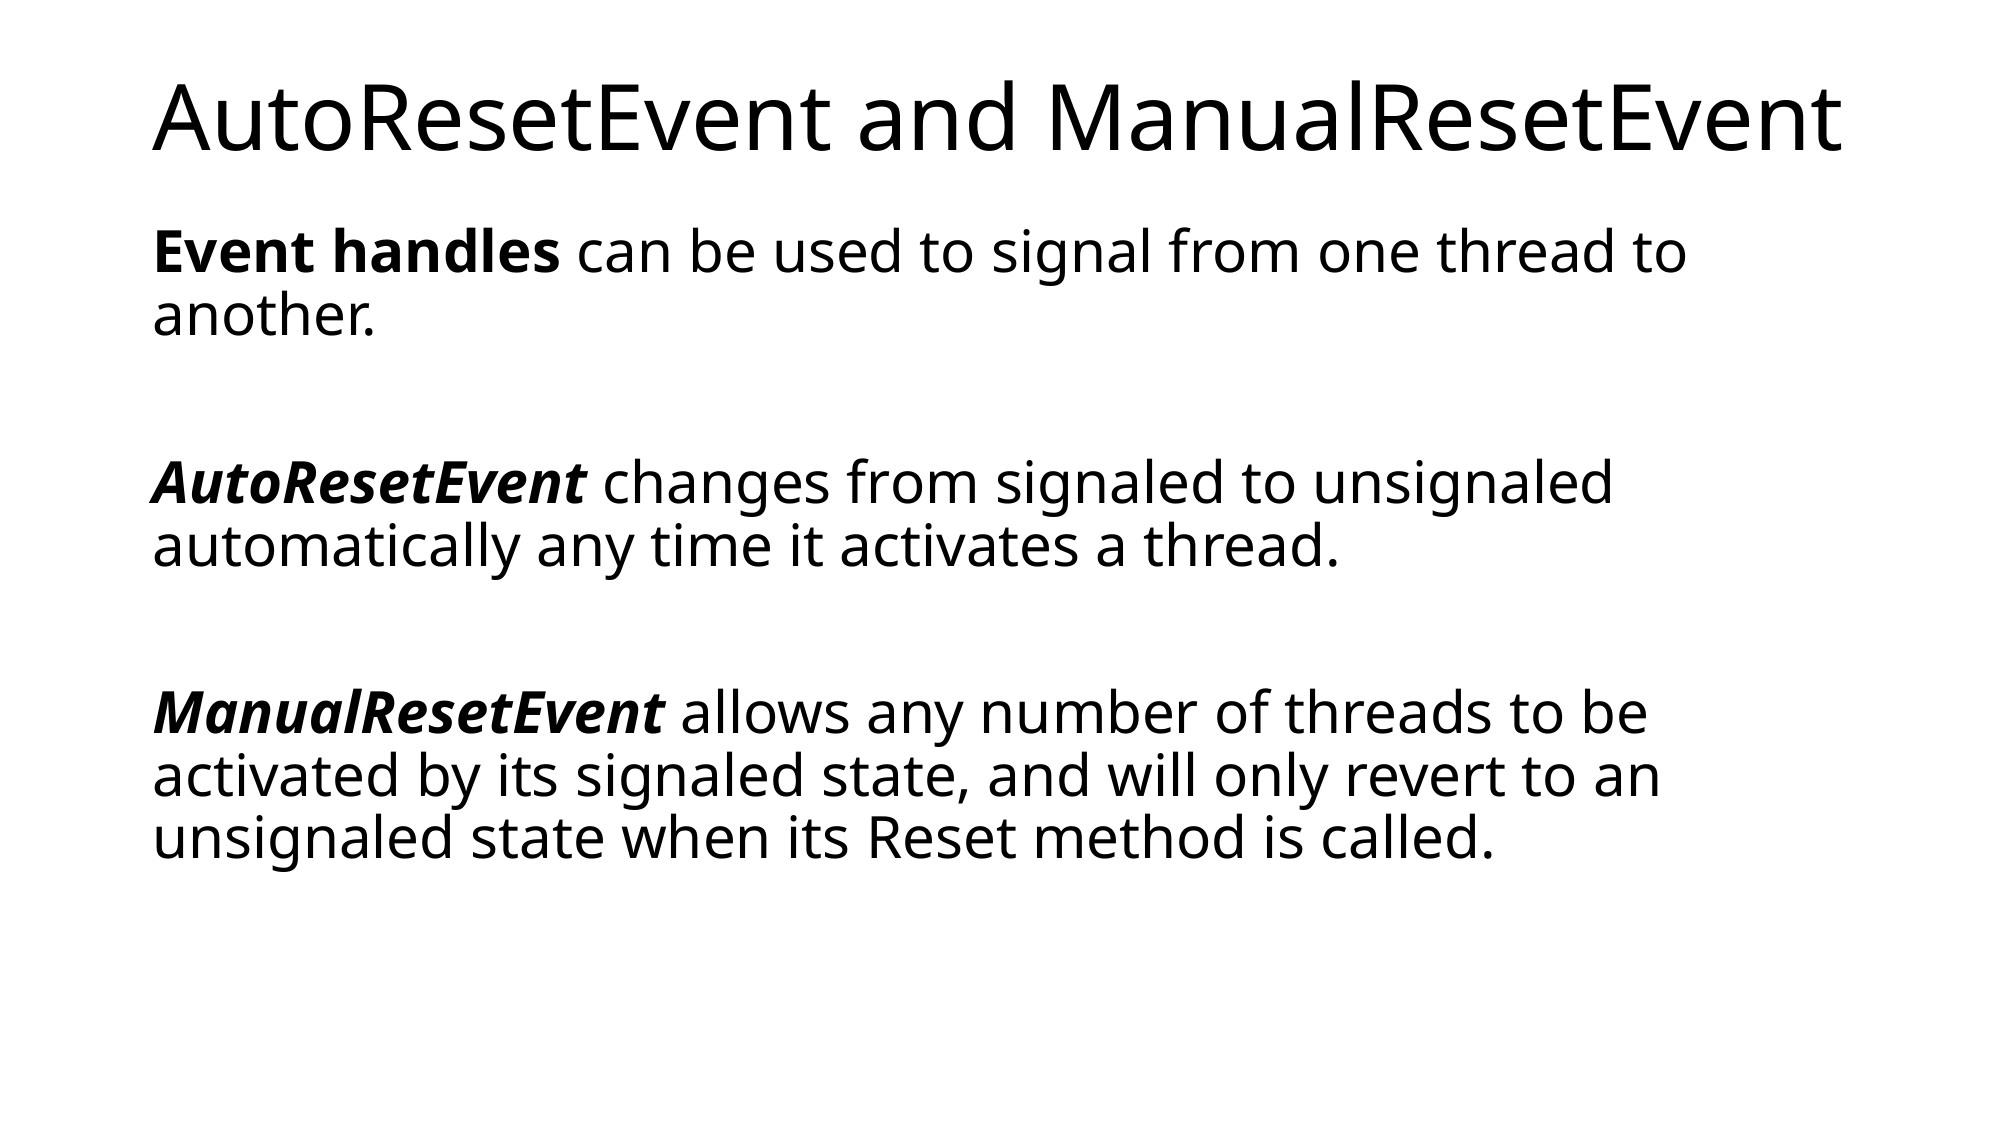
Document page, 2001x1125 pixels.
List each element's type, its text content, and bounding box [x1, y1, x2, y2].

title AutoResetEvent and ManualResetEvent [137, 59, 1863, 182]
list Event handles can be used to signal from one thread to another. AutoResetEvent changes from signaled to unsignaled automatically any time it activates a thread. ManualResetEvent allows any number of threads to be activated by its signaled state, and will only revert to an unsignaled state when its Reset method is called. [137, 215, 1863, 1014]
